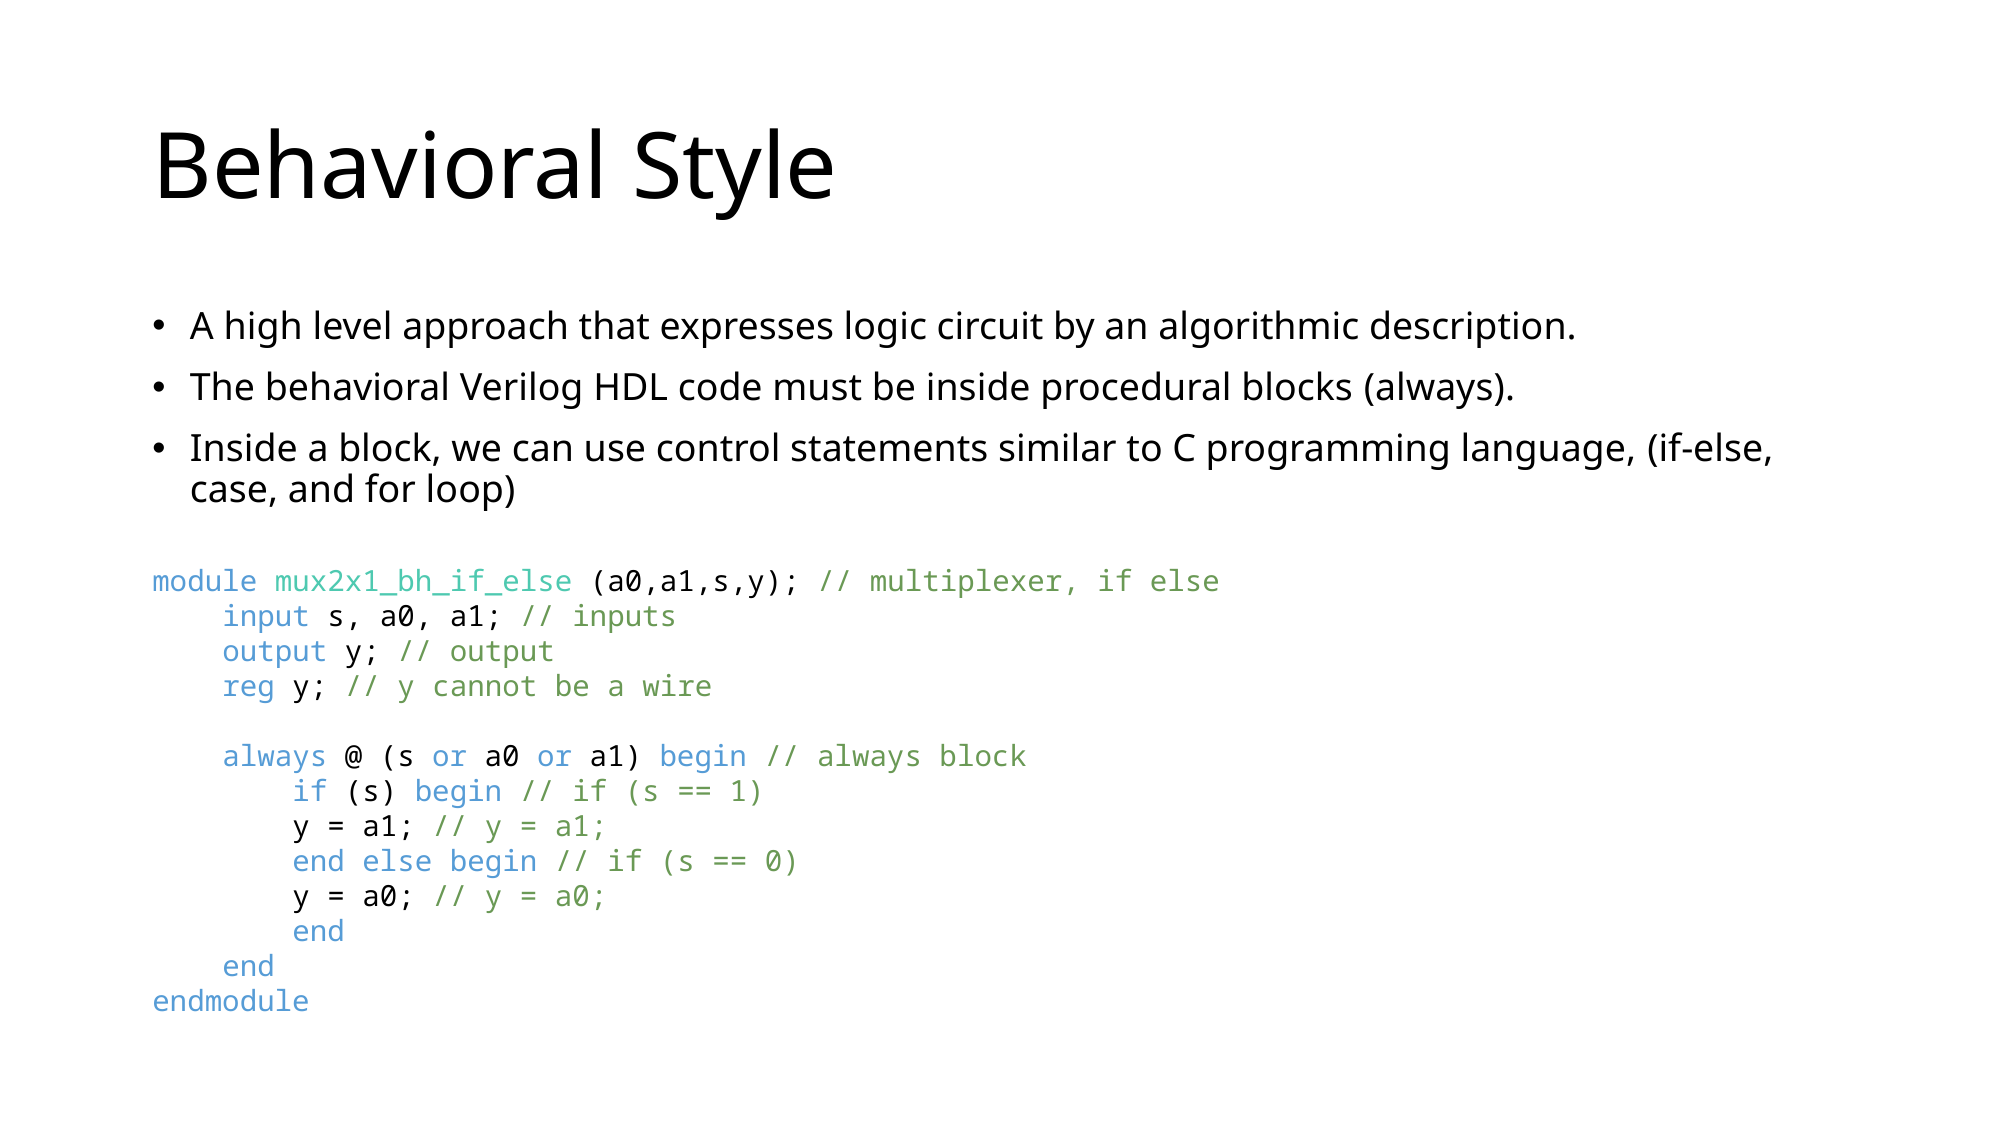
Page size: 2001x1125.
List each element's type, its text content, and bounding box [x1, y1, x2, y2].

text_box module mux2x1_bh_if_else (a0,a1,s,y); // multiplexer, if else input s, a0, a1; // inputs output y; // output reg y; // y cannot be a wire always @ (s or a0 or a1) begin // always block if (s) begin // if (s == 1) y = a1; // y = a1; end else begin // if (s == 0) y = a0; // y = a0; end end endmodule [137, 555, 1340, 1025]
title Behavioral Style [137, 59, 1863, 278]
list A high level approach that expresses logic circuit by an algorithmic description. The behavioral Verilog HDL code must be inside procedural blocks (always). Inside a block, we can use control statements similar to C programming language, (if-else, case, and for loop) [137, 299, 1863, 1014]
